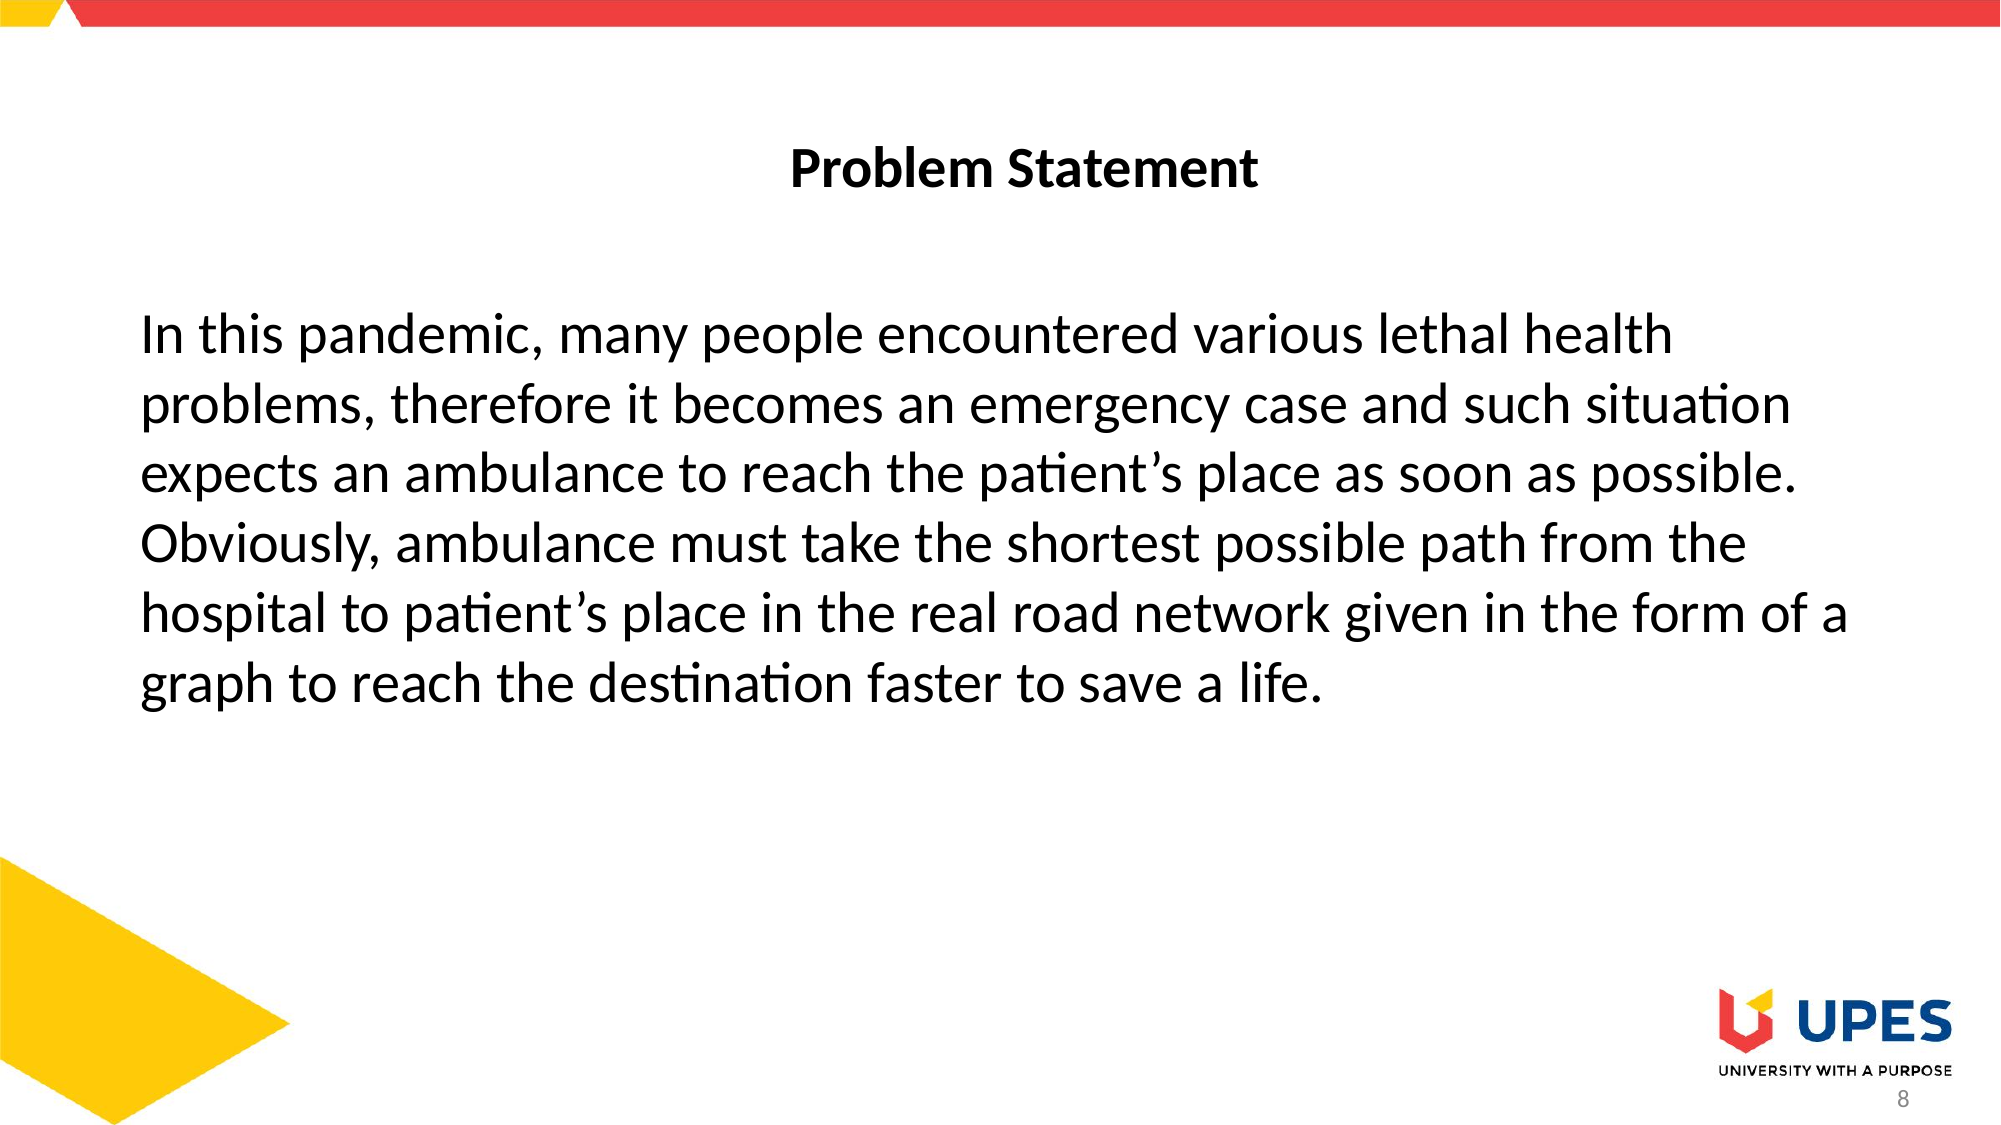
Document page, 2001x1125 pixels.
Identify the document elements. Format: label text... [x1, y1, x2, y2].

list In this pandemic, many people encountered various lethal health problems, therefore it becomes an emergency case and such situation expects an ambulance to reach the patient’s place as soon as possible. Obviously, ambulance must take the shortest possible path from the hospital to patient’s place in the real road network given in the form of a graph to reach the destination faster to save a life. [125, 287, 1925, 1030]
title Problem Statement [125, 70, 1925, 258]
picture [0, 0, 2001, 1125]
